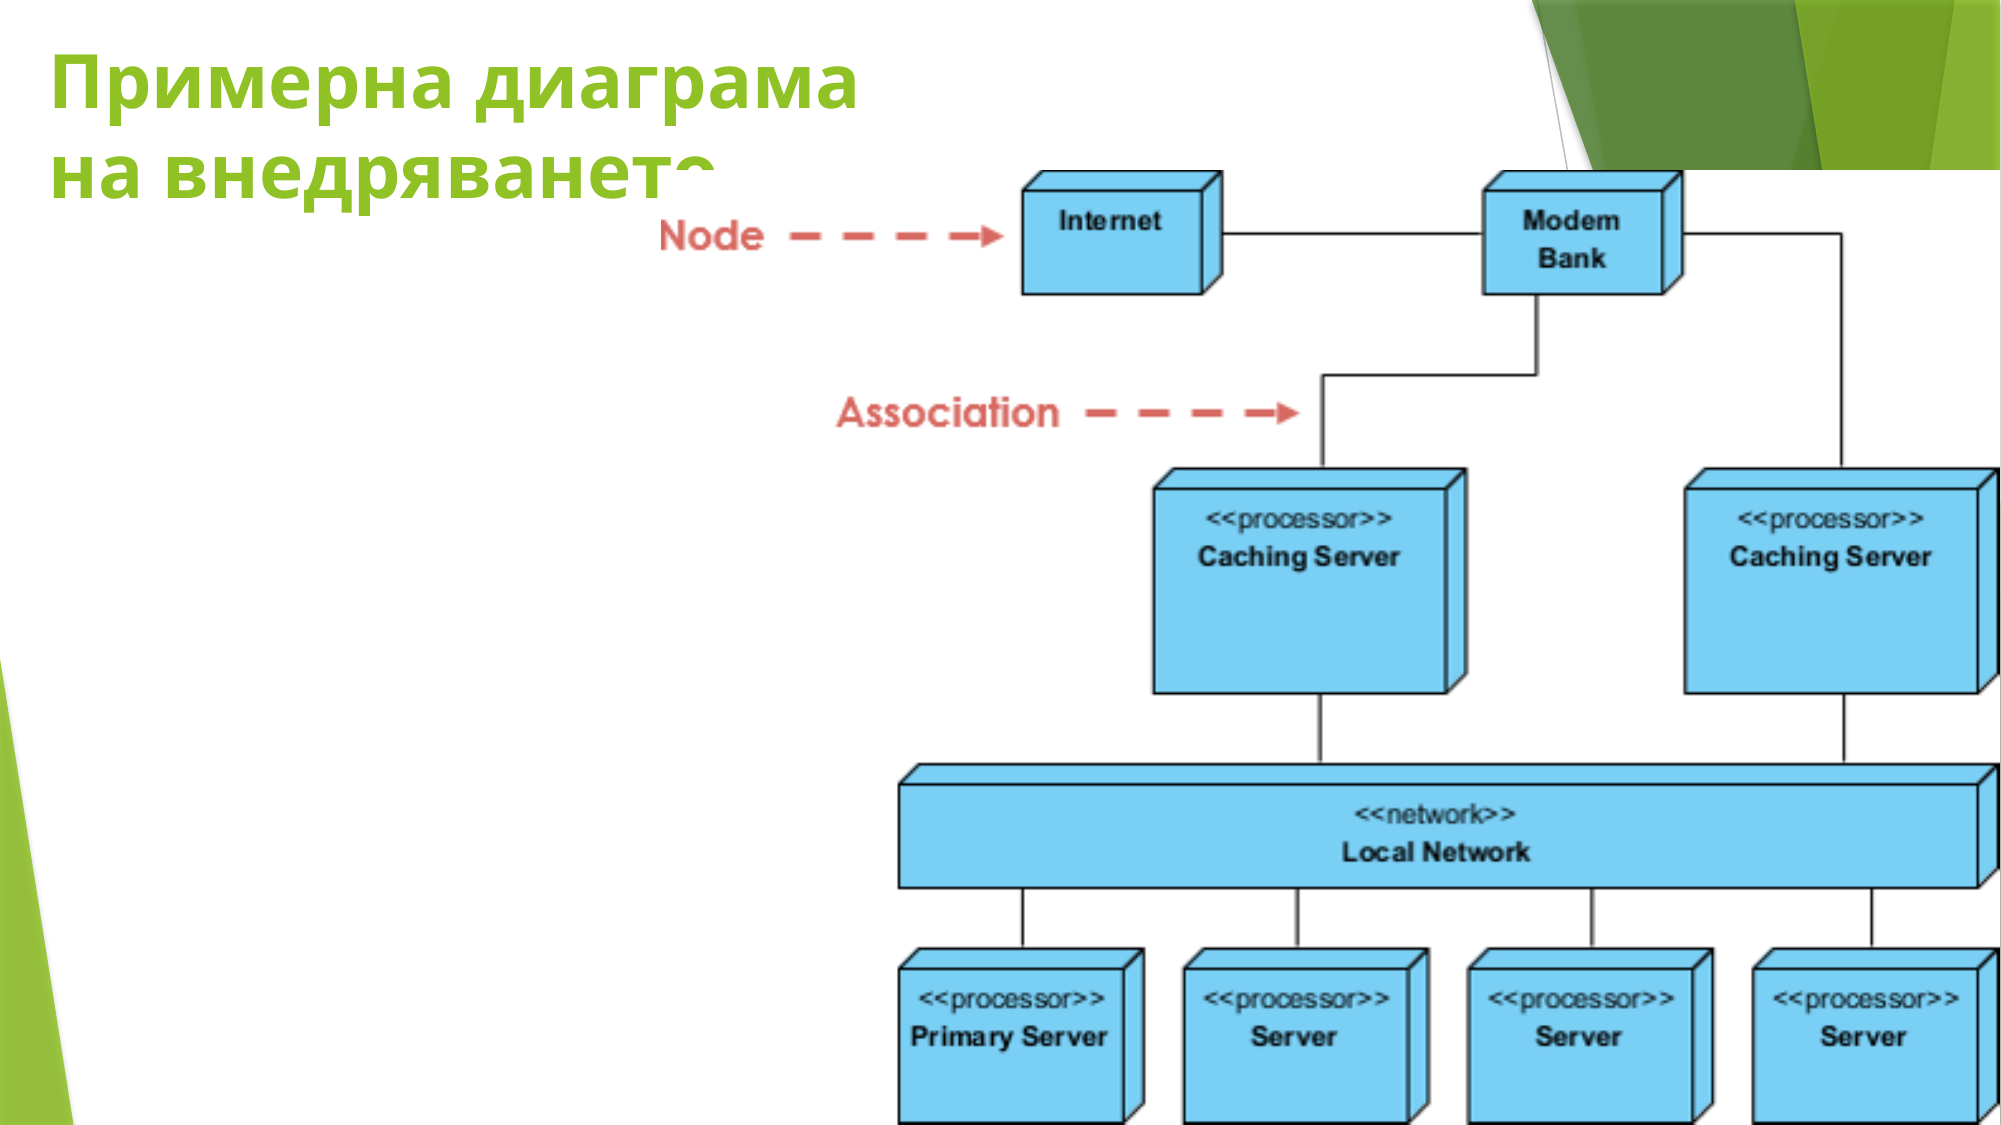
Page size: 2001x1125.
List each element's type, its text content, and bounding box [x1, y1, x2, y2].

title Примерна диаграма на внедряването [33, 26, 959, 243]
picture [660, 169, 2000, 1125]
